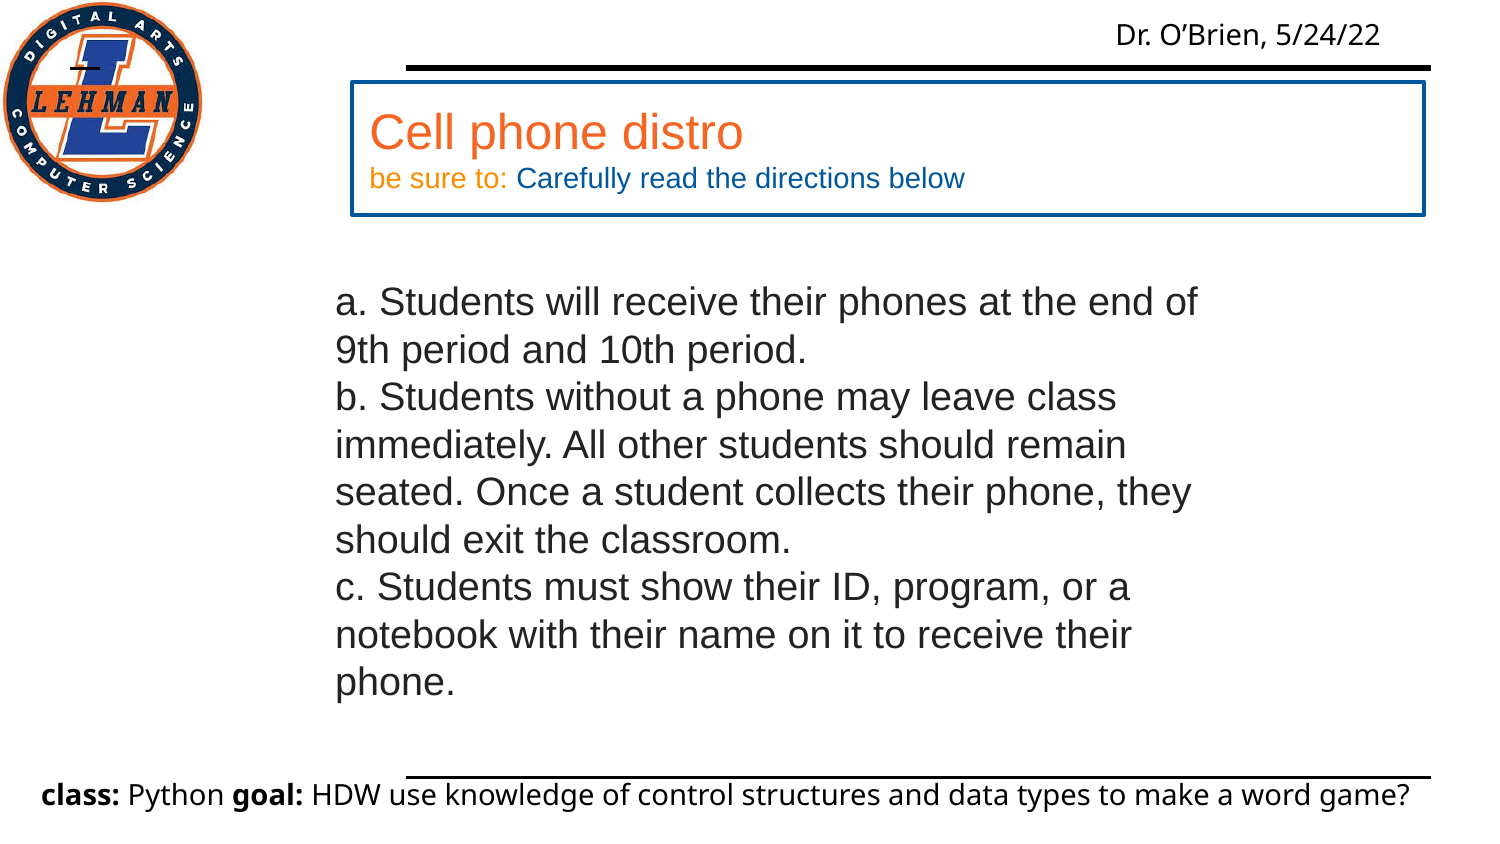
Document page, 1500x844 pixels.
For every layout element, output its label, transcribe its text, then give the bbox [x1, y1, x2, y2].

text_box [351, 81, 1425, 216]
text_box a. Students will receive their phones at the end of 9th period and 10th period. b. Students without a phone may leave class immediately. All other students should remain seated. Once a student collects their phone, they should exit the classroom. c. Students must show their ID, program, or a notebook with their name on it to receive their phone. [335, 276, 1240, 704]
picture [0, 0, 204, 204]
